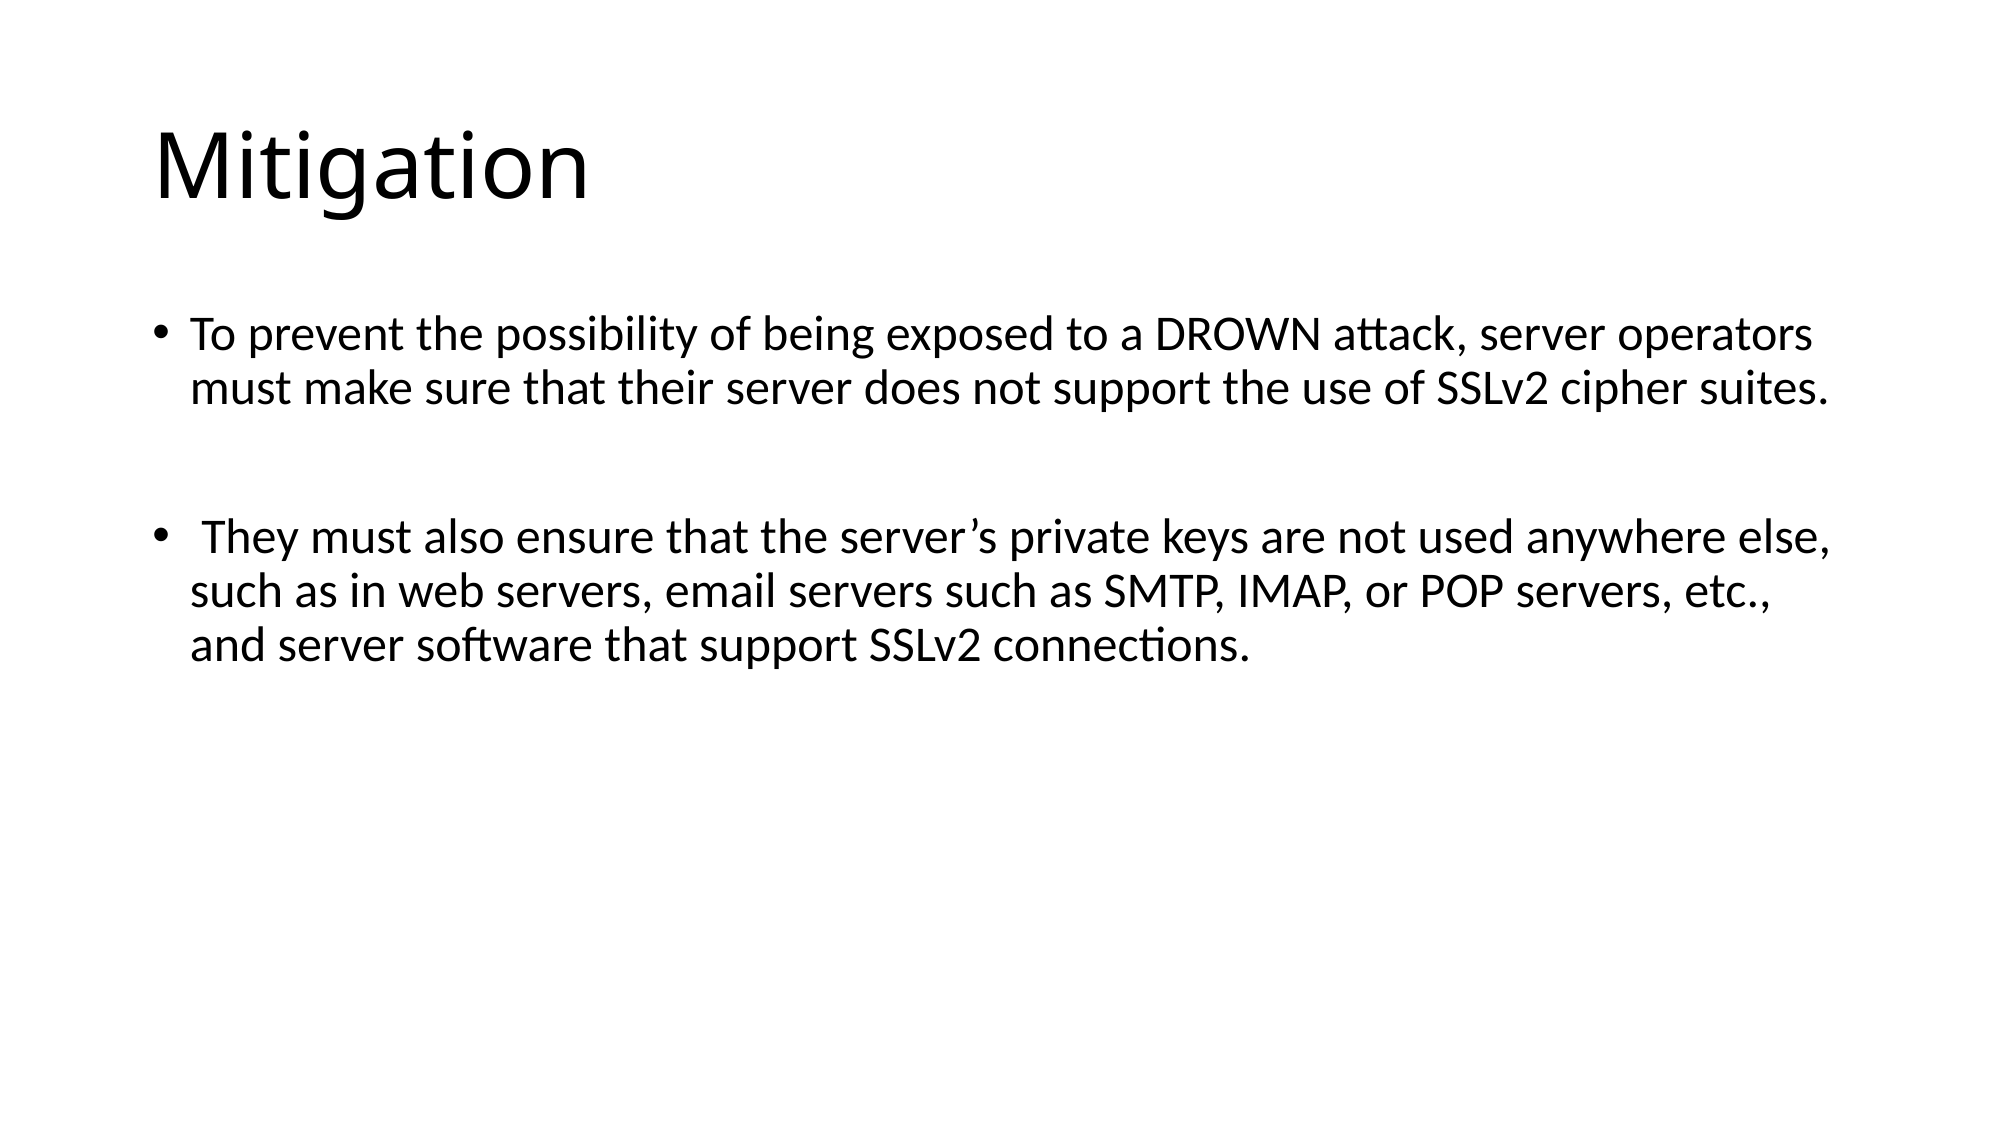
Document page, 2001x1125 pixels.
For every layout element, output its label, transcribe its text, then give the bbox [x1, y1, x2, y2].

title Mitigation [137, 59, 1863, 278]
list To prevent the possibility of being exposed to a DROWN attack, server operators must make sure that their server does not support the use of SSLv2 cipher suites. They must also ensure that the server’s private keys are not used anywhere else, such as in web servers, email servers such as SMTP, IMAP, or POP servers, etc., and server software that support SSLv2 connections. [137, 299, 1863, 1014]
